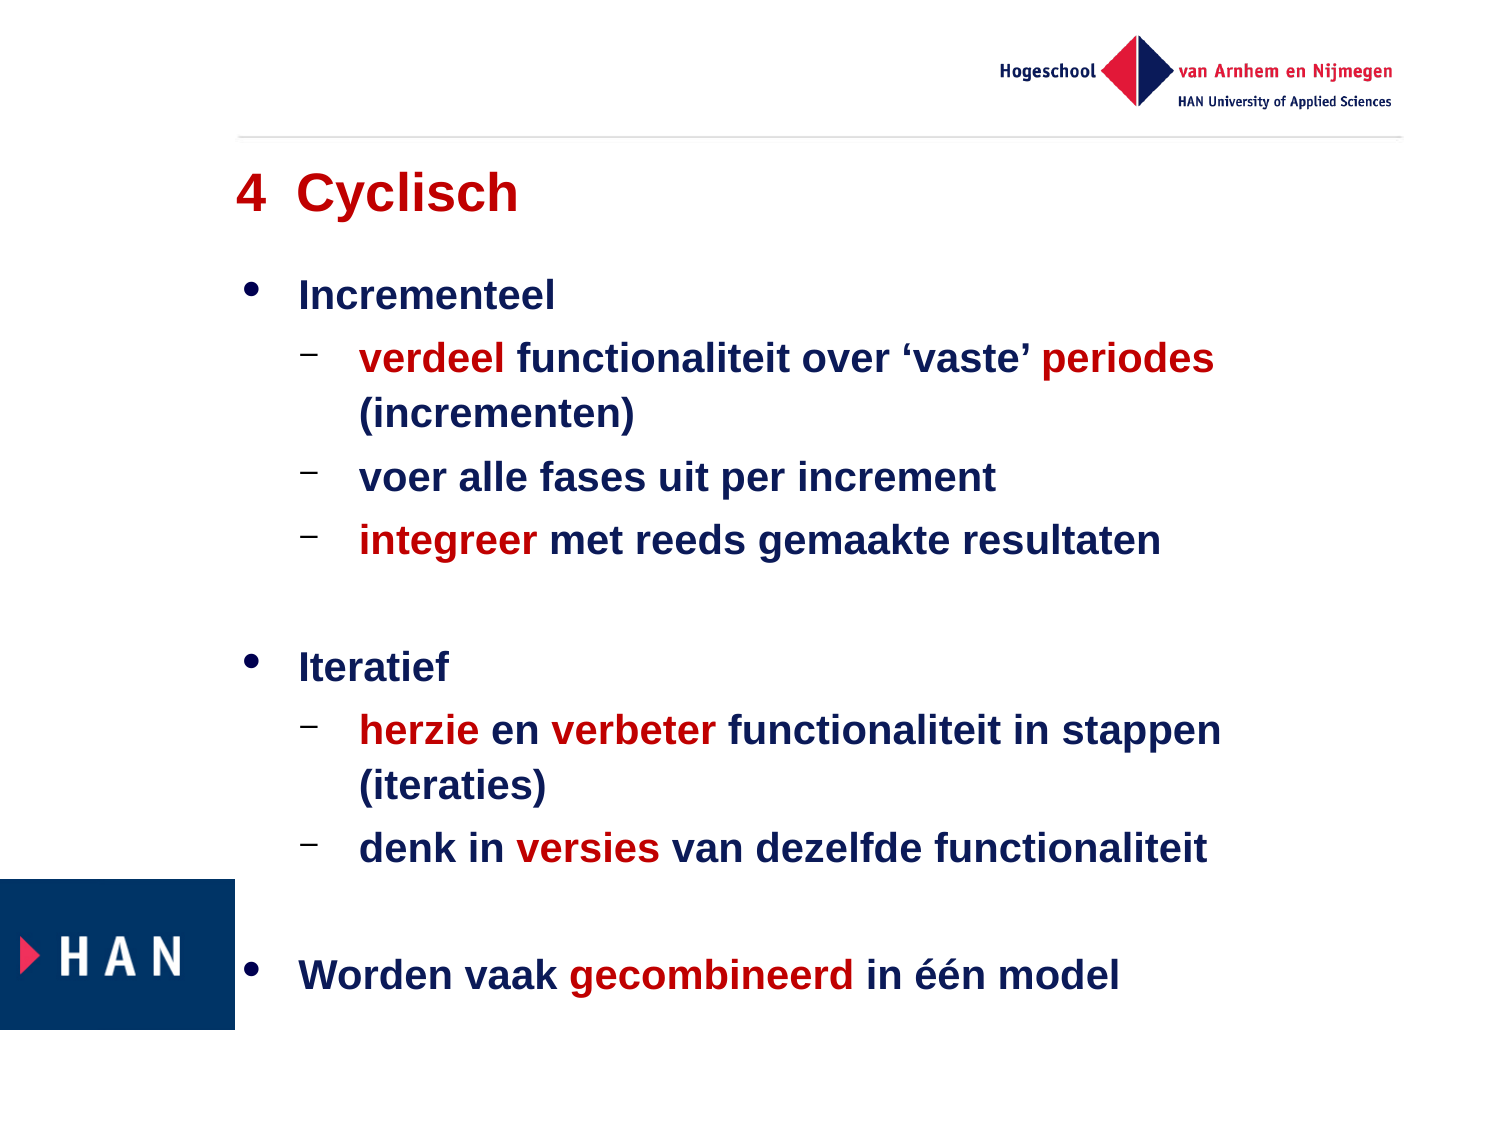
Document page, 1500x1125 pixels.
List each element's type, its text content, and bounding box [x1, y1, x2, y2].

list Incrementeel verdeel functionaliteit over ‘vaste’ periodes (incrementen) voer alle fases uit per increment integreer met reeds gemaakte resultaten Iteratief herzie en verbeter functionaliteit in stappen (iteraties) denk in versies van dezelfde functionaliteit Worden vaak gecombineerd in één model [242, 255, 1427, 1012]
picture [233, 126, 1412, 145]
picture [0, 879, 235, 1030]
title 4 Cyclisch [236, 147, 1406, 231]
picture [992, 29, 1406, 113]
